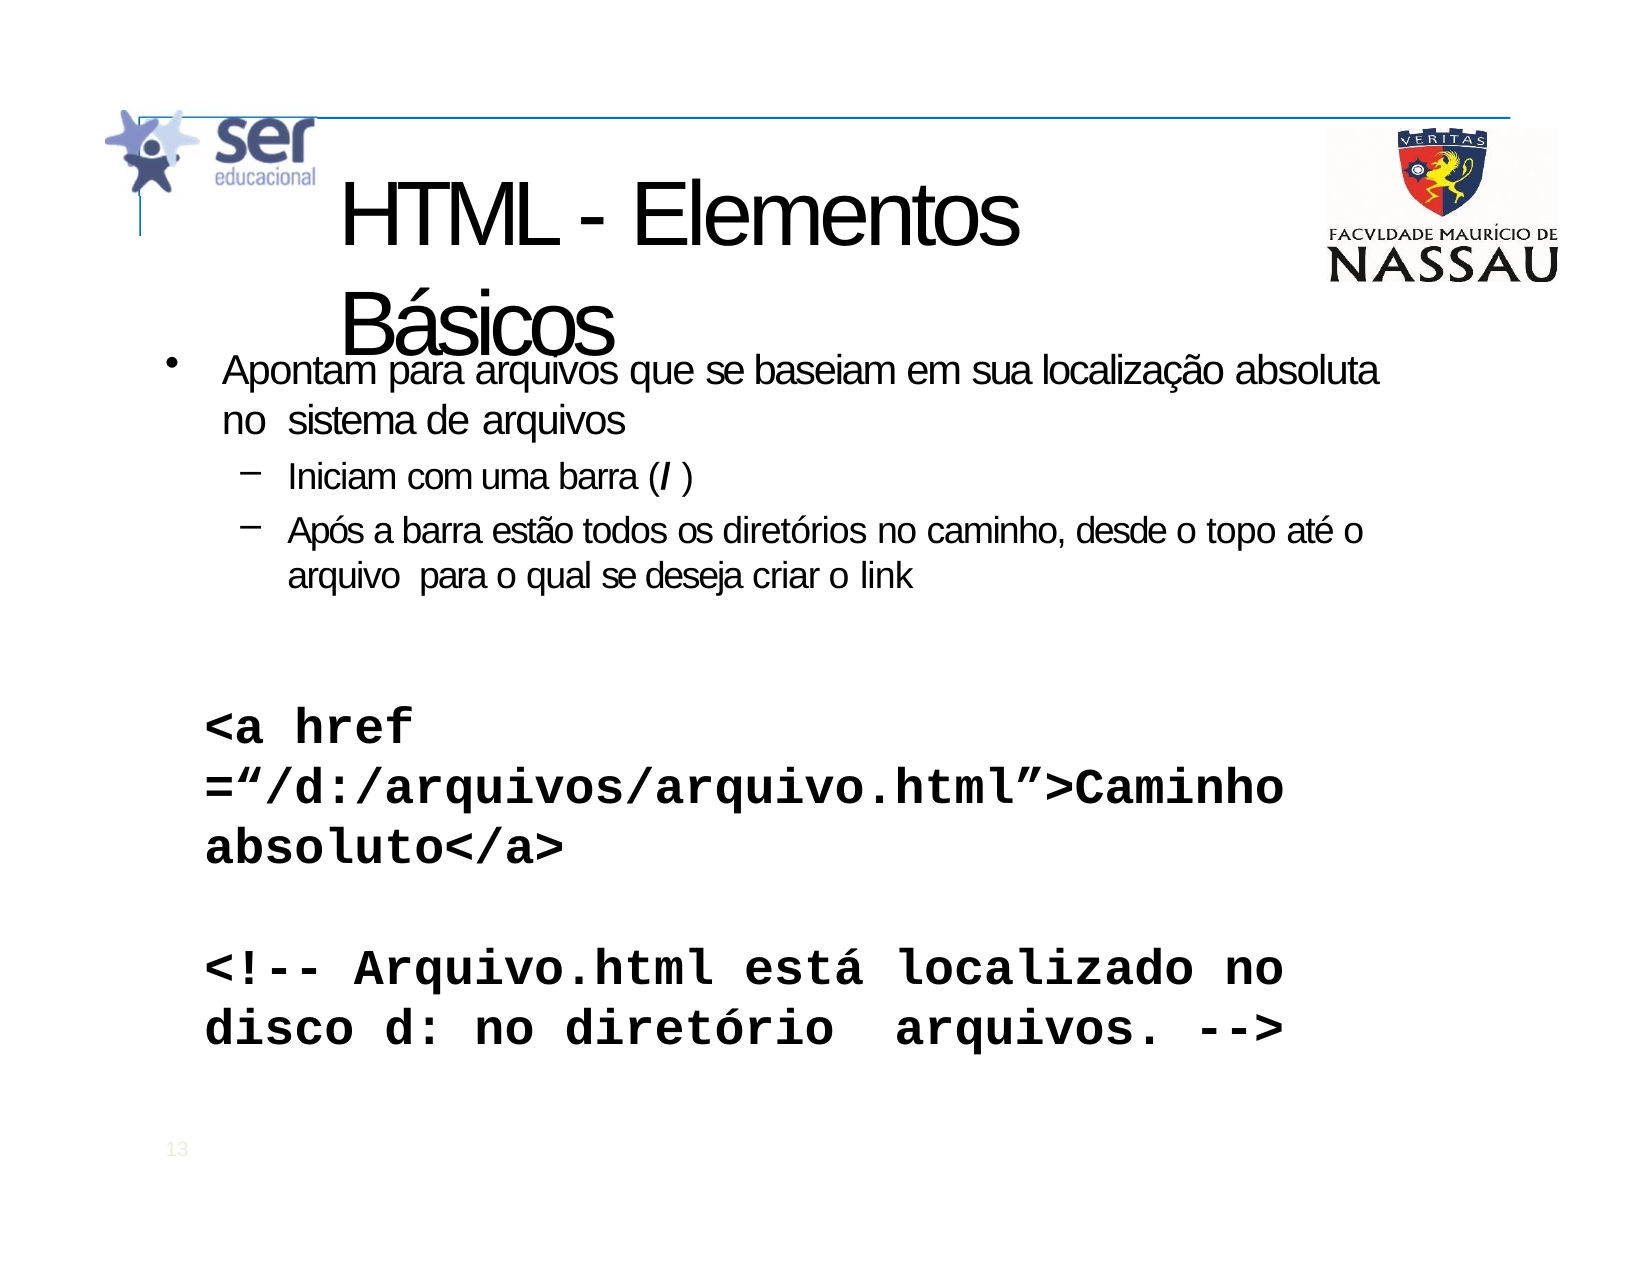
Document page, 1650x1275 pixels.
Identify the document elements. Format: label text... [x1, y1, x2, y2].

text_box Apontam para arquivos que se baseiam em sua localização absoluta no sistema de arquivos Iniciam com uma barra (/ ) Após a barra estão todos os diretórios no caminho, desde o topo até o arquivo para o qual se deseja criar o link [163, 340, 1473, 596]
slide_number 13 [159, 1134, 195, 1275]
picture [1326, 128, 1558, 282]
text_box <a href =“/d:/arquivos/arquivo.html”>Caminho absoluto</a> <!-- Arquivo.html está localizado no disco d: no diretório arquivos. --> [188, 689, 1384, 1055]
picture [103, 109, 318, 196]
title HTML - Elementos Básicos [336, 151, 1313, 340]
